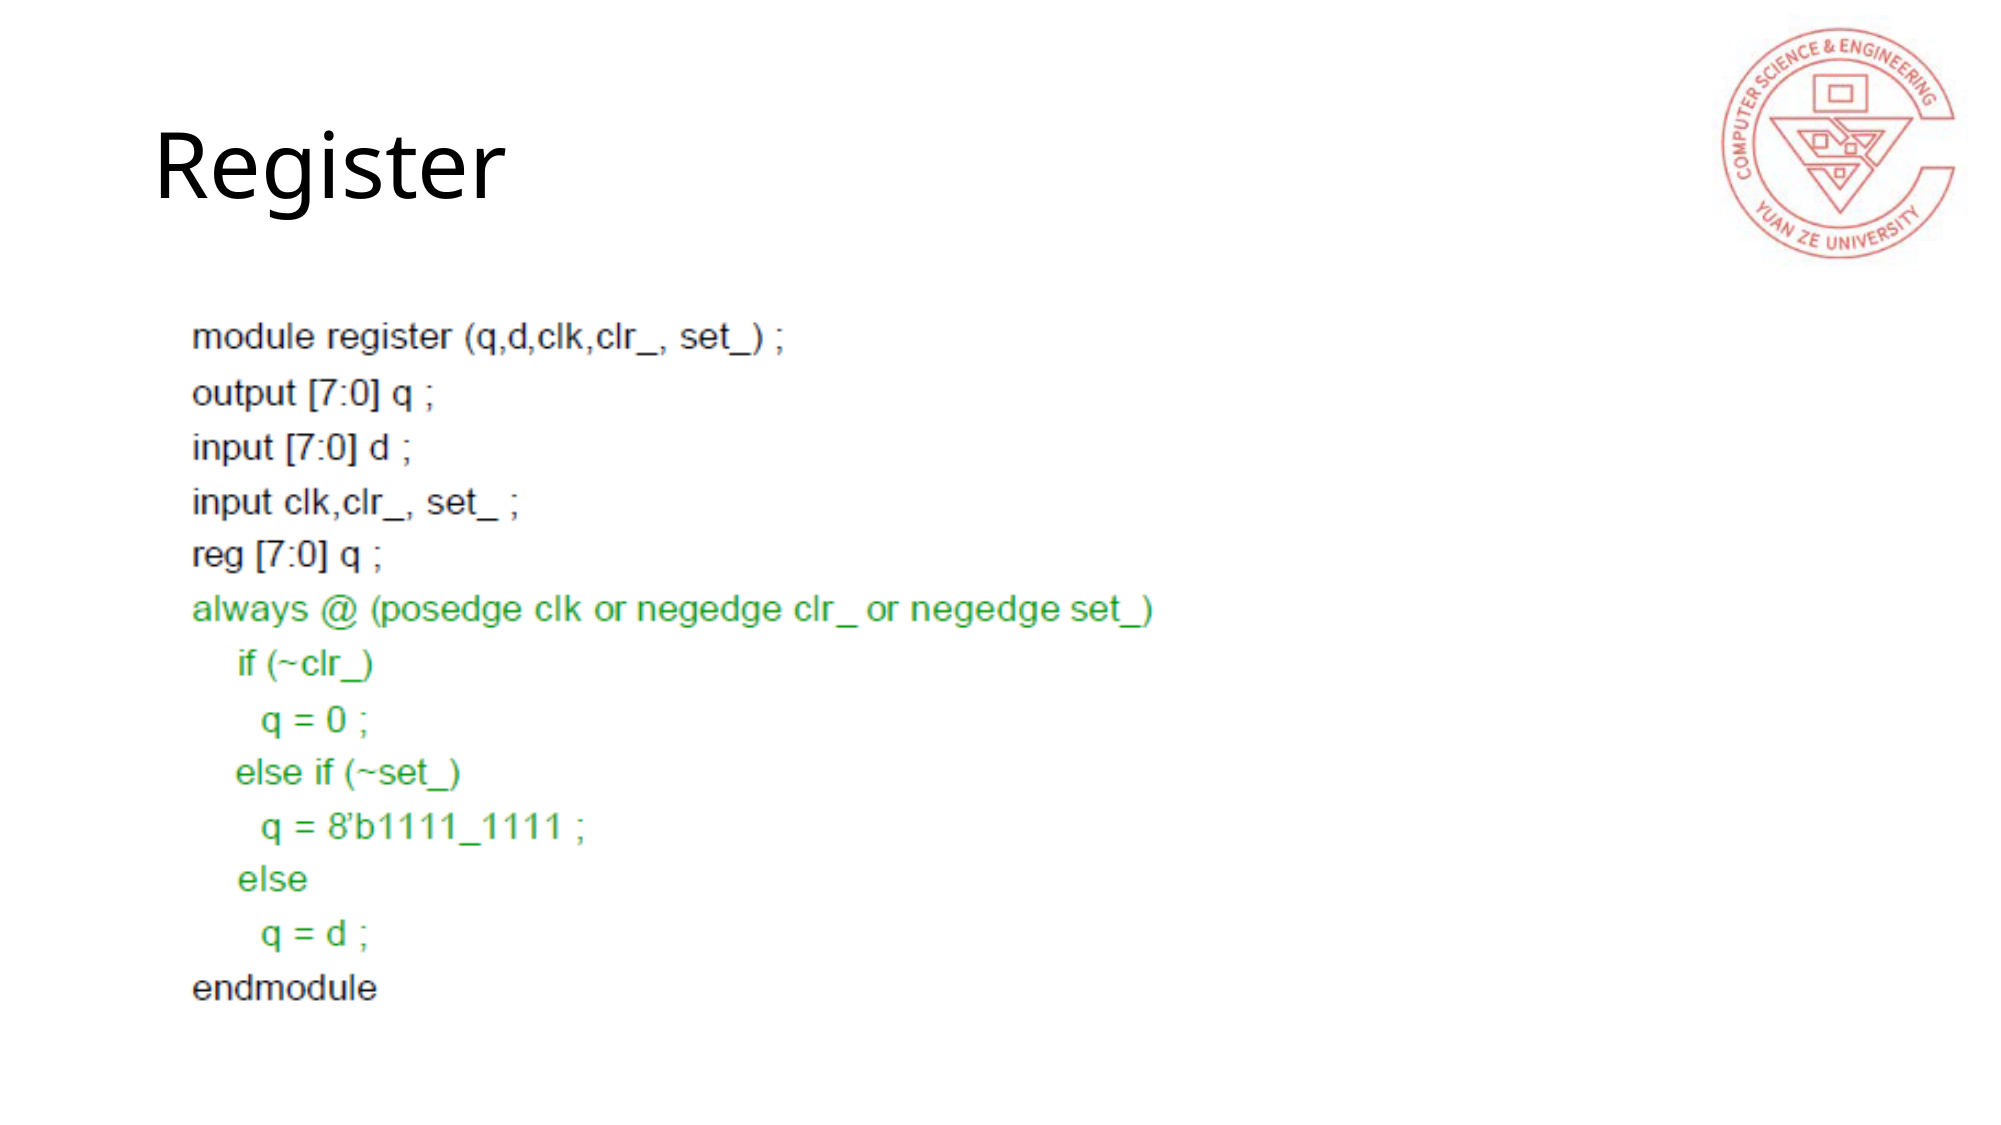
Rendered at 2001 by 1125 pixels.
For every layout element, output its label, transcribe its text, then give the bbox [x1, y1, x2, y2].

picture [137, 310, 1297, 1014]
title Register [137, 59, 1863, 278]
